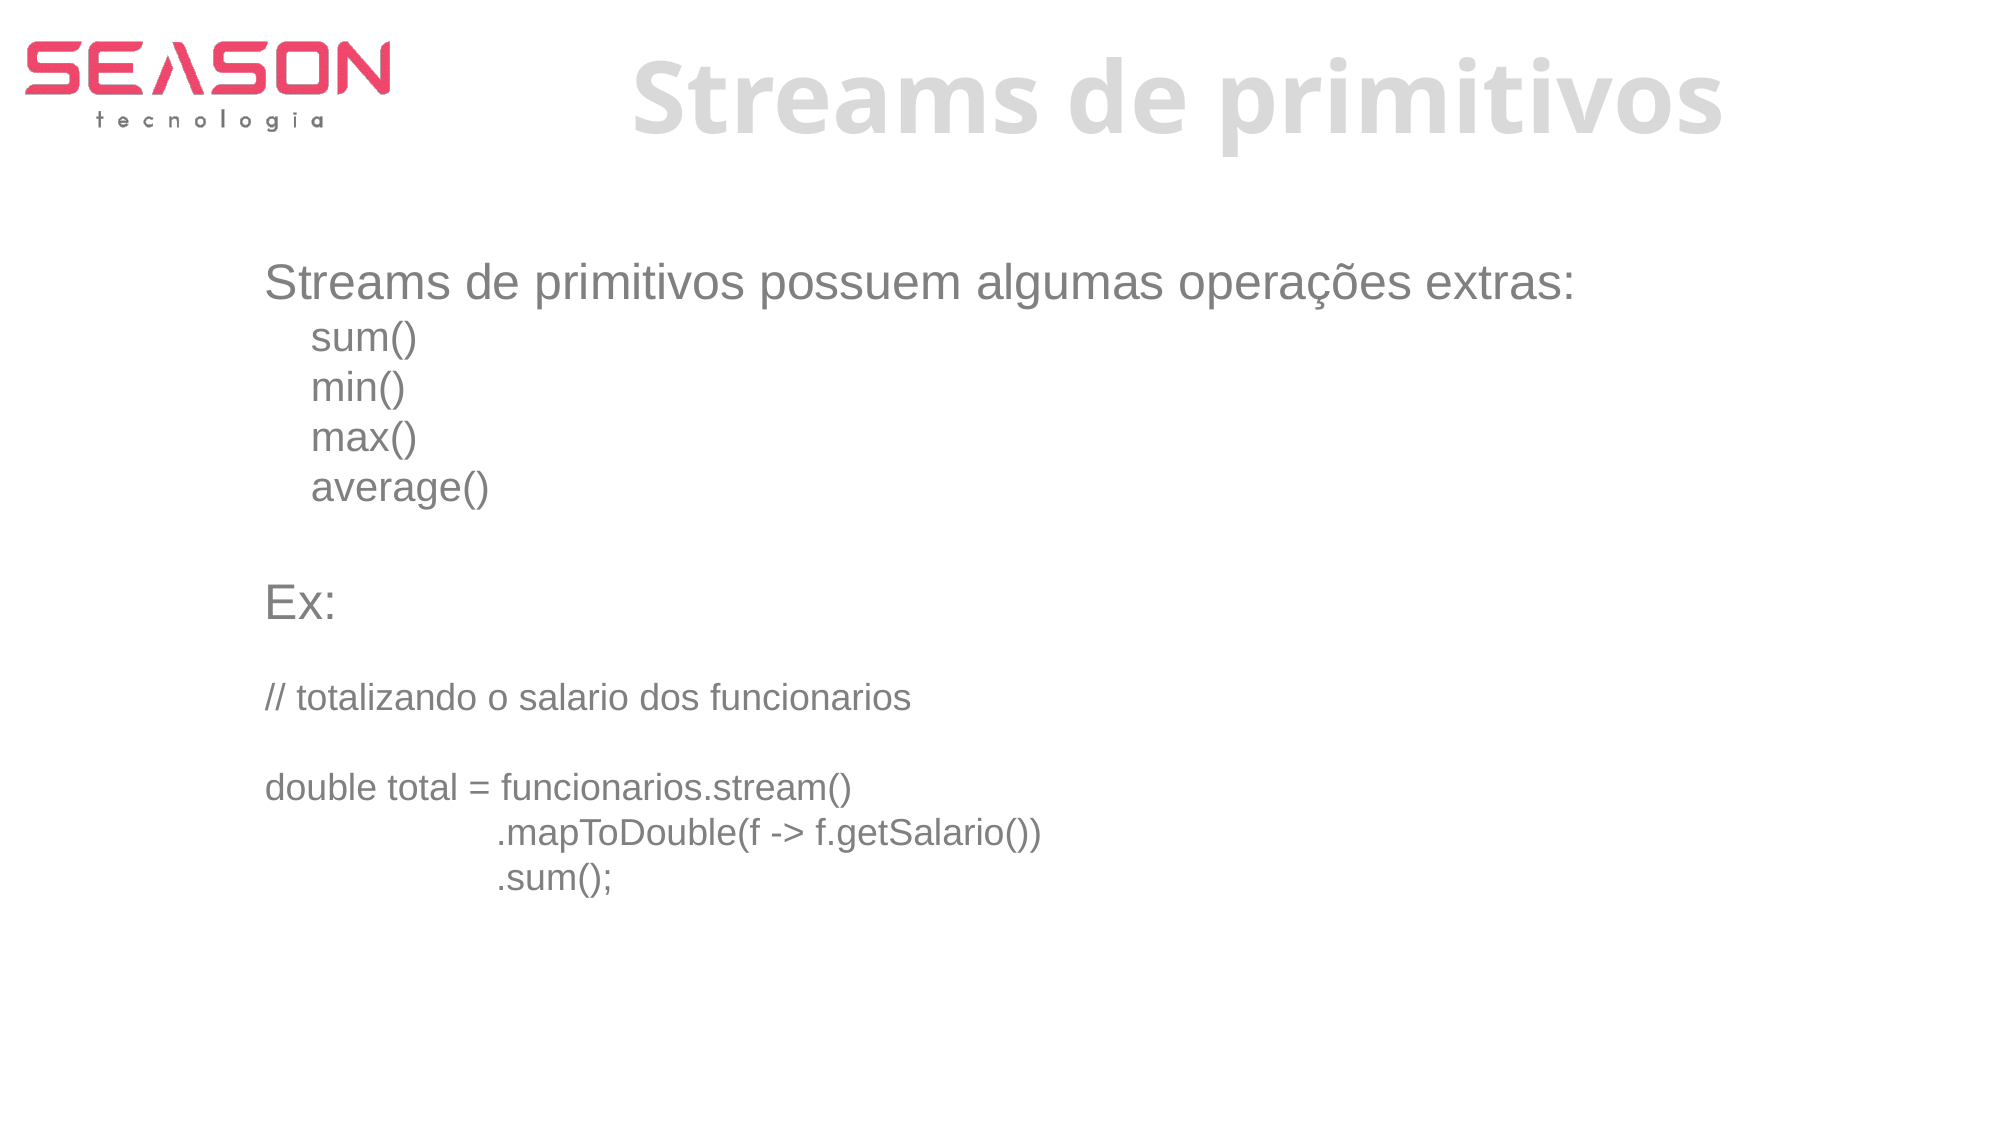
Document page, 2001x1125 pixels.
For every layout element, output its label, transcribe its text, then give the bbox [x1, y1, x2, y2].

text_box Streams de primitivos [486, 41, 1742, 163]
picture [25, 41, 390, 132]
text_box // totalizando o salario dos funcionarios double total = funcionarios.stream() .mapToDouble(f -> f.getSalario()) .sum(); [249, 665, 1750, 909]
title Streams de primitivos possuem algumas operações extras: sum() min() max() average() Ex: [249, 241, 1750, 640]
